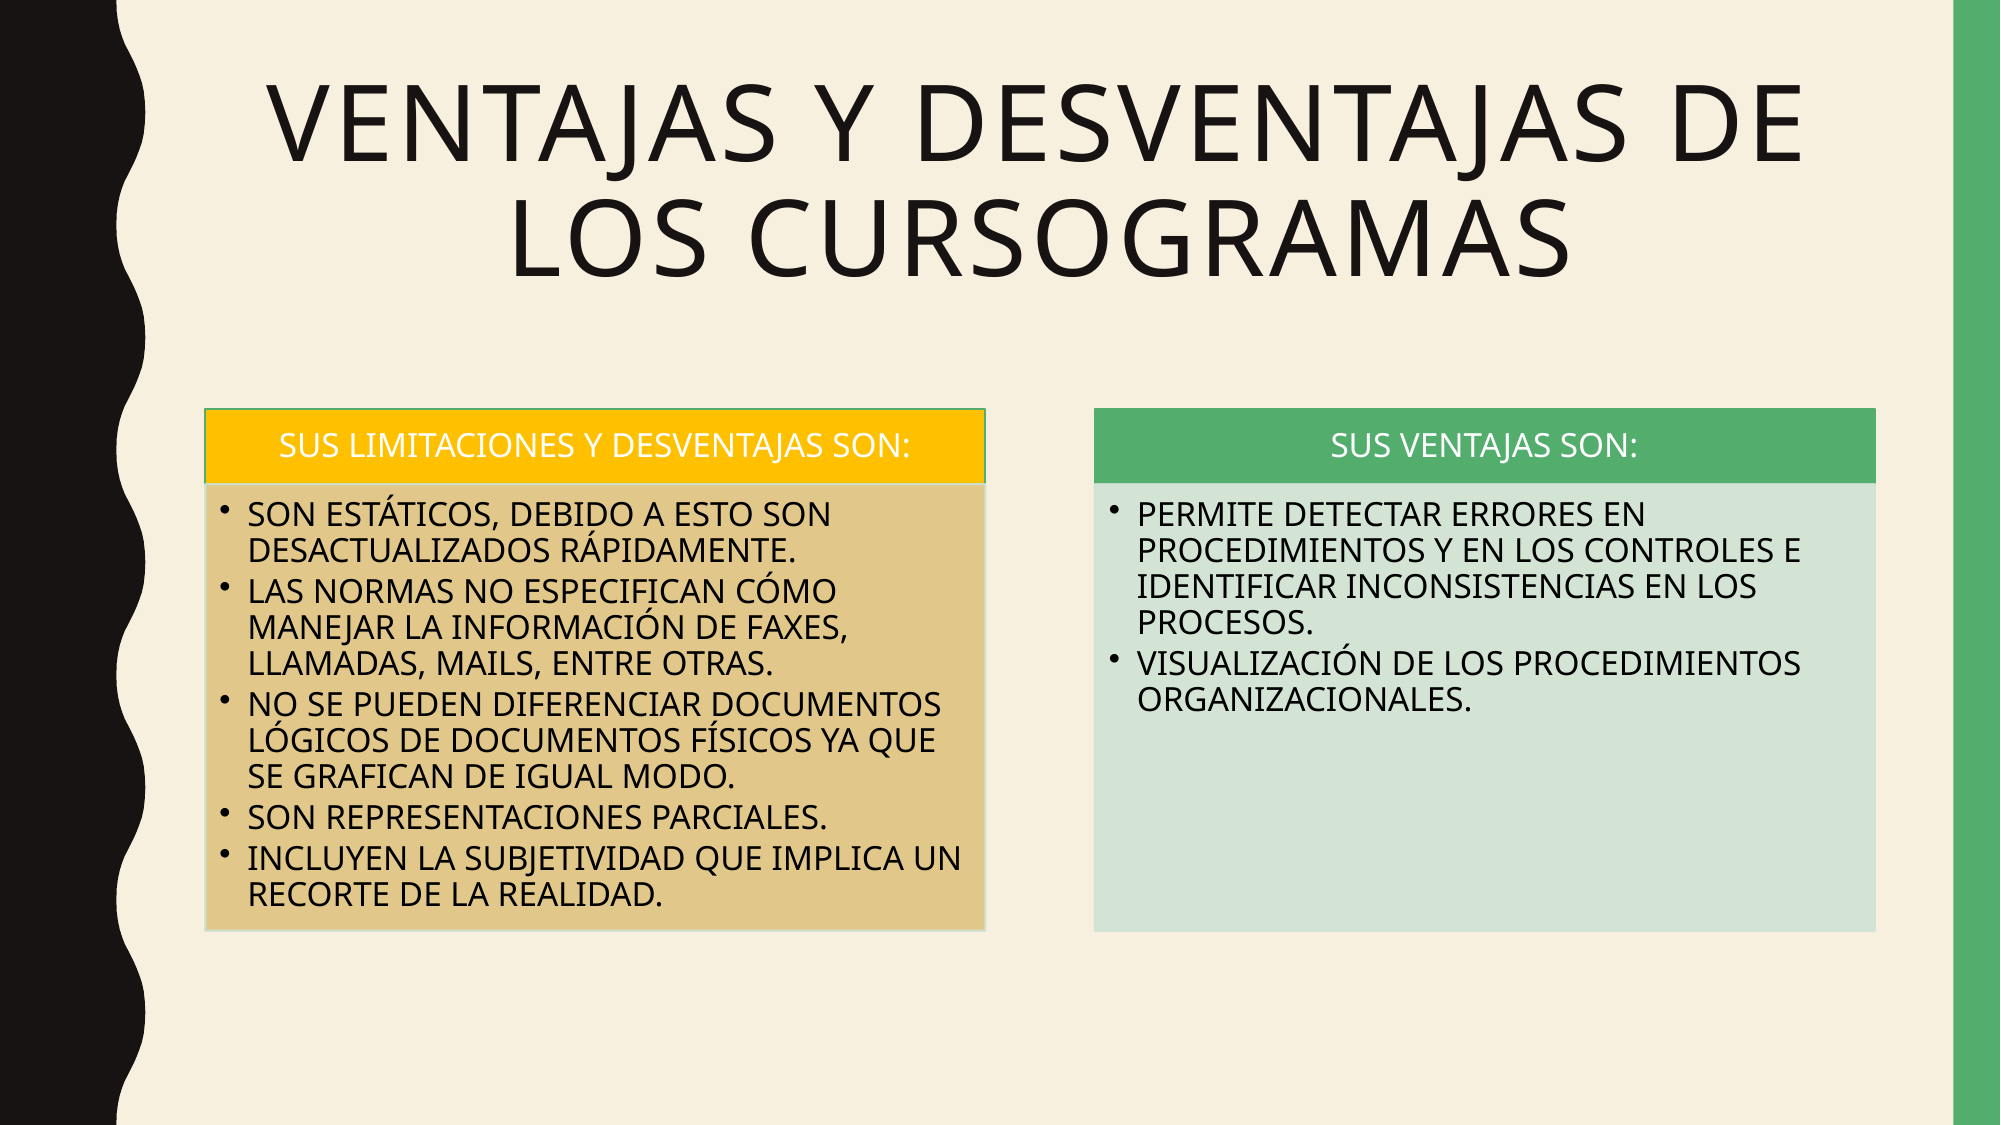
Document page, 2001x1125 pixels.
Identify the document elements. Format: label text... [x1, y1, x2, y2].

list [205, 374, 1875, 965]
title VENTAJAS Y DESVENTAJAS DE LOS CURSOGRAMAS [205, 62, 1875, 308]
